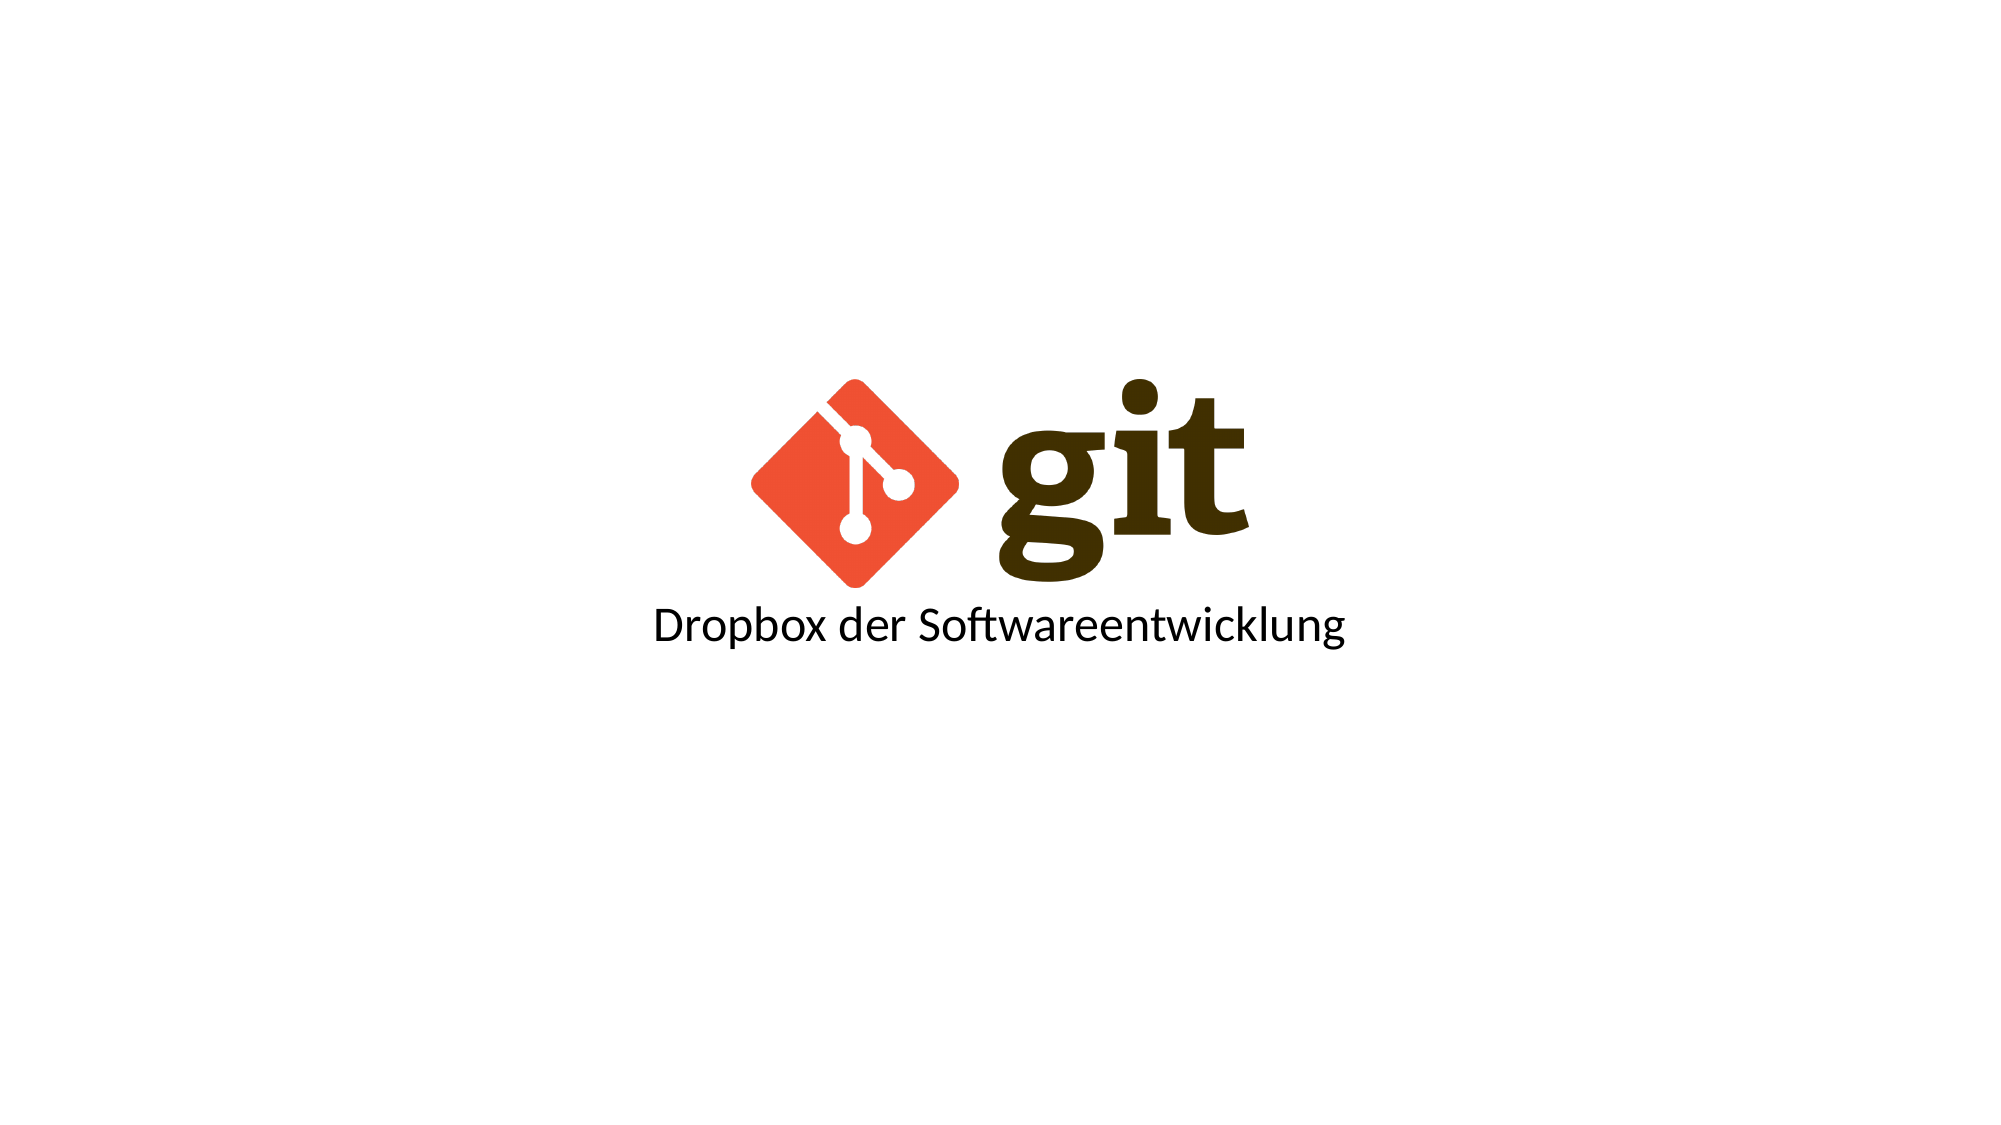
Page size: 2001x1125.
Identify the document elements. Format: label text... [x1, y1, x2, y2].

picture [751, 379, 1249, 588]
subtitle Dropbox der Softwareentwicklung [249, 590, 1750, 863]
